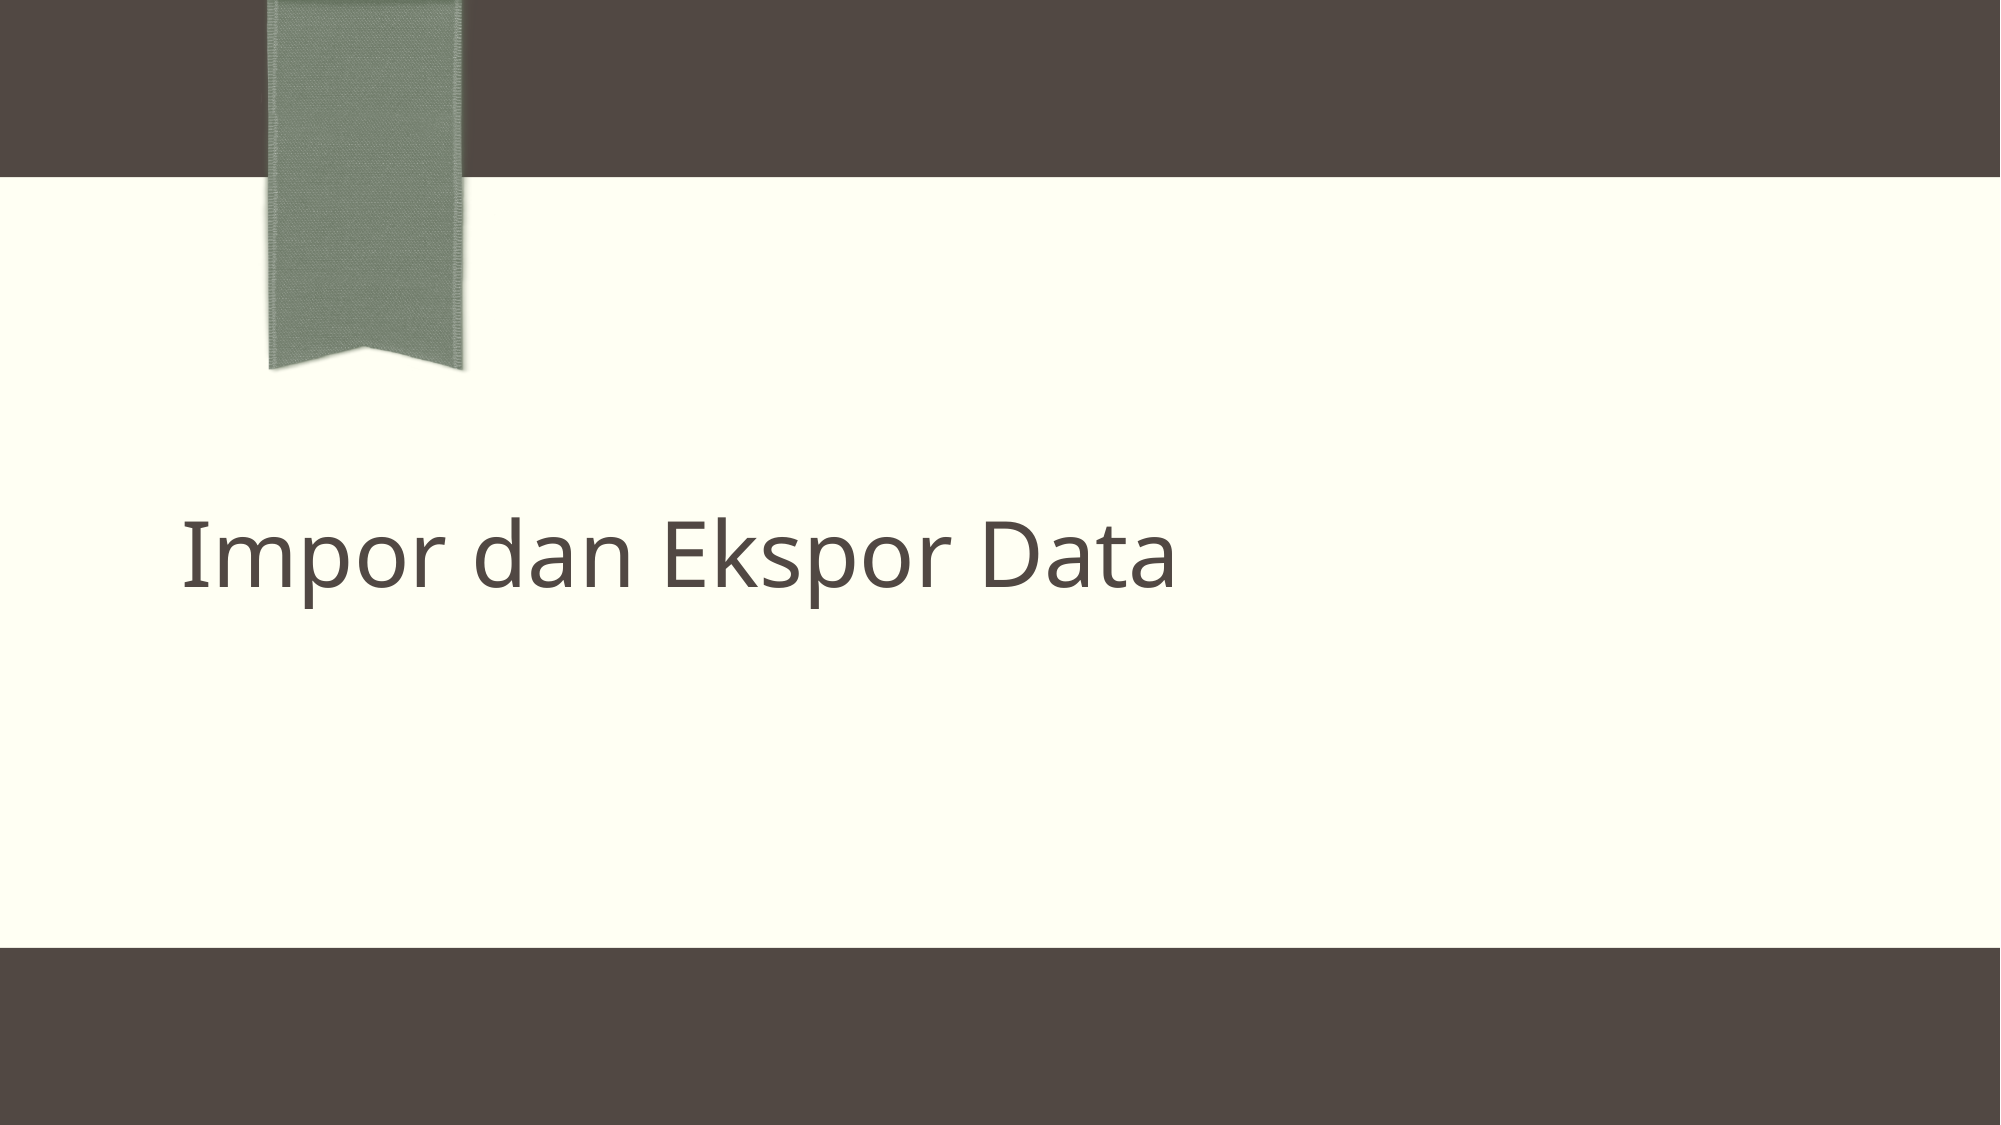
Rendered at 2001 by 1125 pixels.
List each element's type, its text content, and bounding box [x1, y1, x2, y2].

title Impor dan Ekspor Data [181, 376, 1838, 741]
